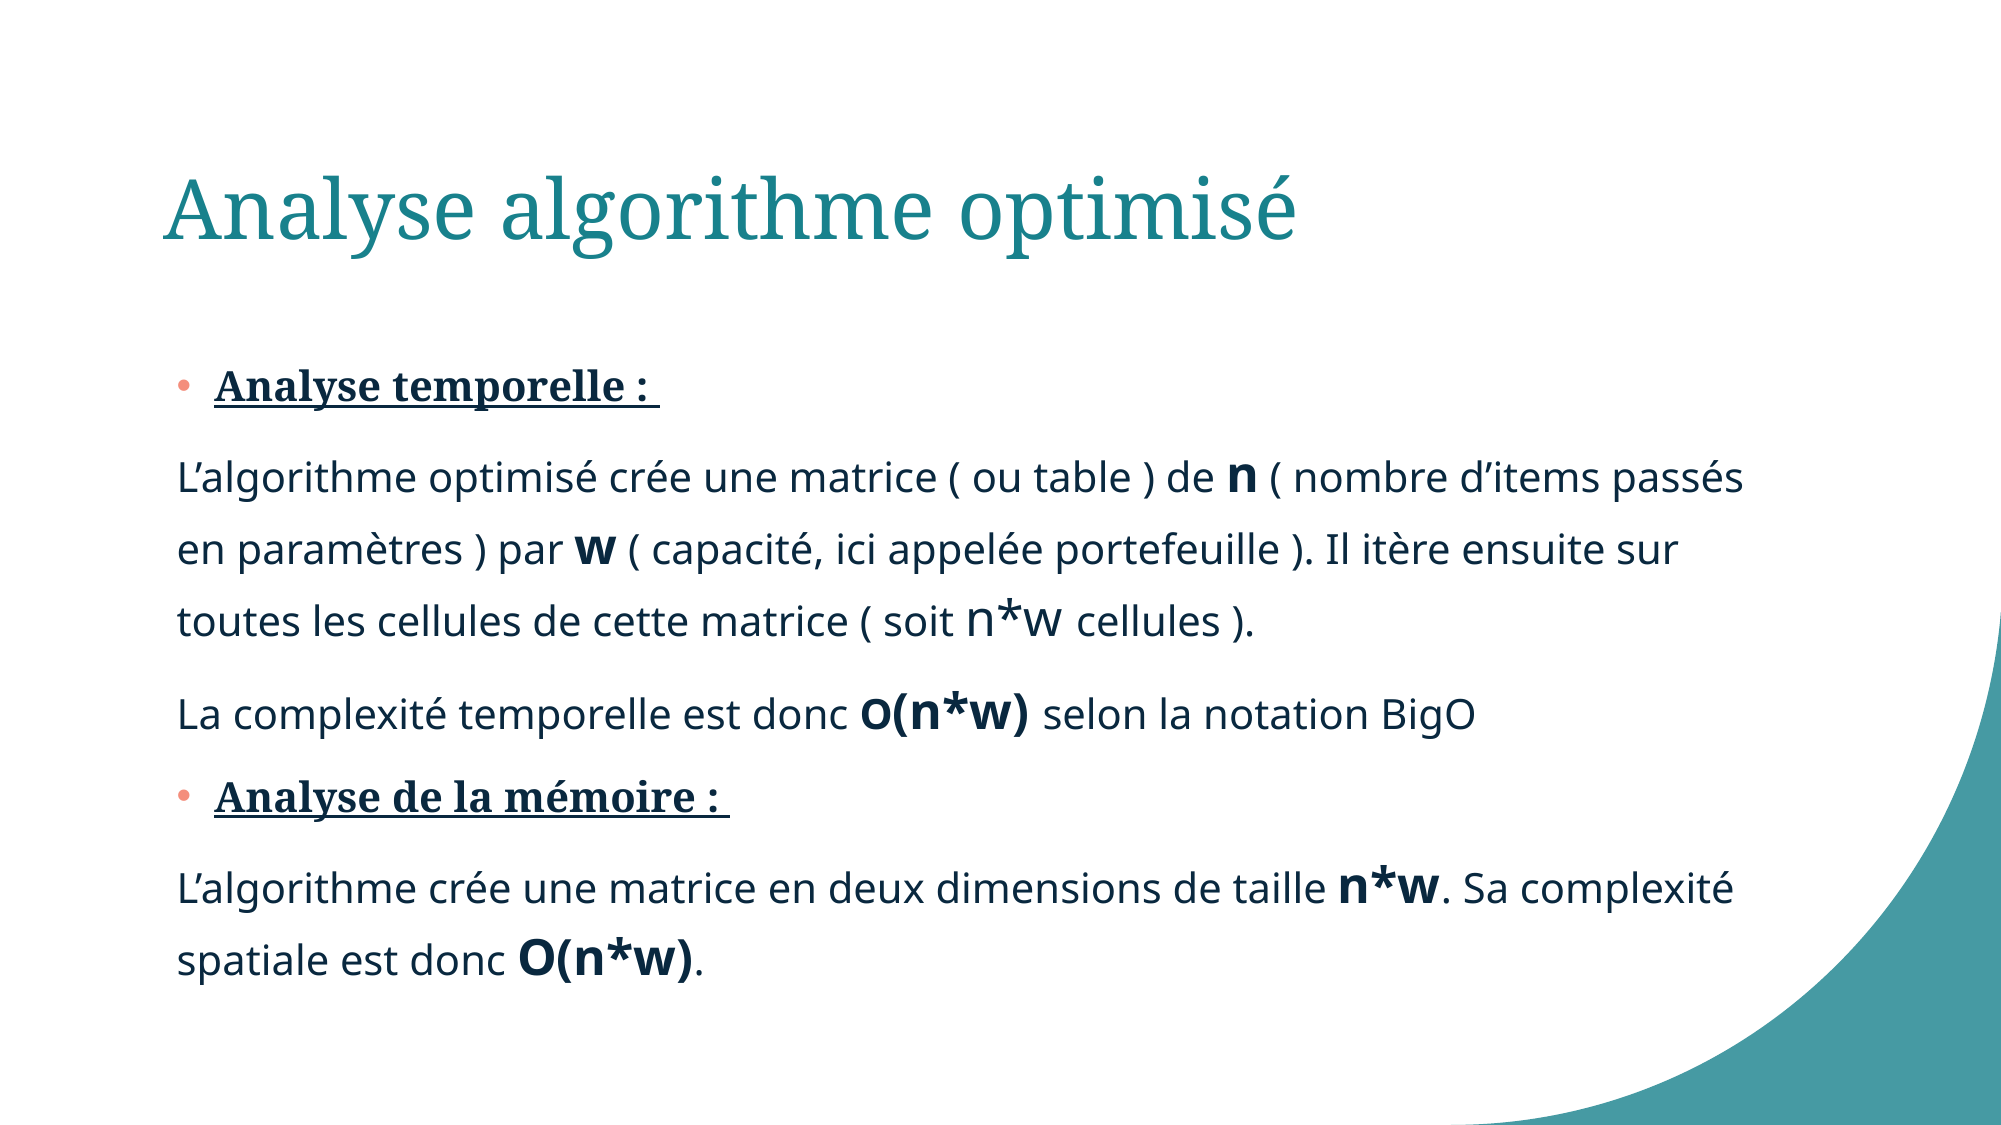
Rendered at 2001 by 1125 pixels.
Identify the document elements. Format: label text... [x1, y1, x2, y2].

list Analyse temporelle : L’algorithme optimisé crée une matrice ( ou table ) de n ( nombre d’items passés en paramètres ) par w ( capacité, ici appelée portefeuille ). Il itère ensuite sur toutes les cellules de cette matrice ( soit n*w cellules ). La complexité temporelle est donc O(n*w) selon la notation BigO Analyse de la mémoire : L’algorithme crée une matrice en deux dimensions de taille n*w. Sa complexité spatiale est donc O(n*w). [161, 342, 1762, 1041]
title Analyse algorithme optimisé [148, 96, 1775, 315]
